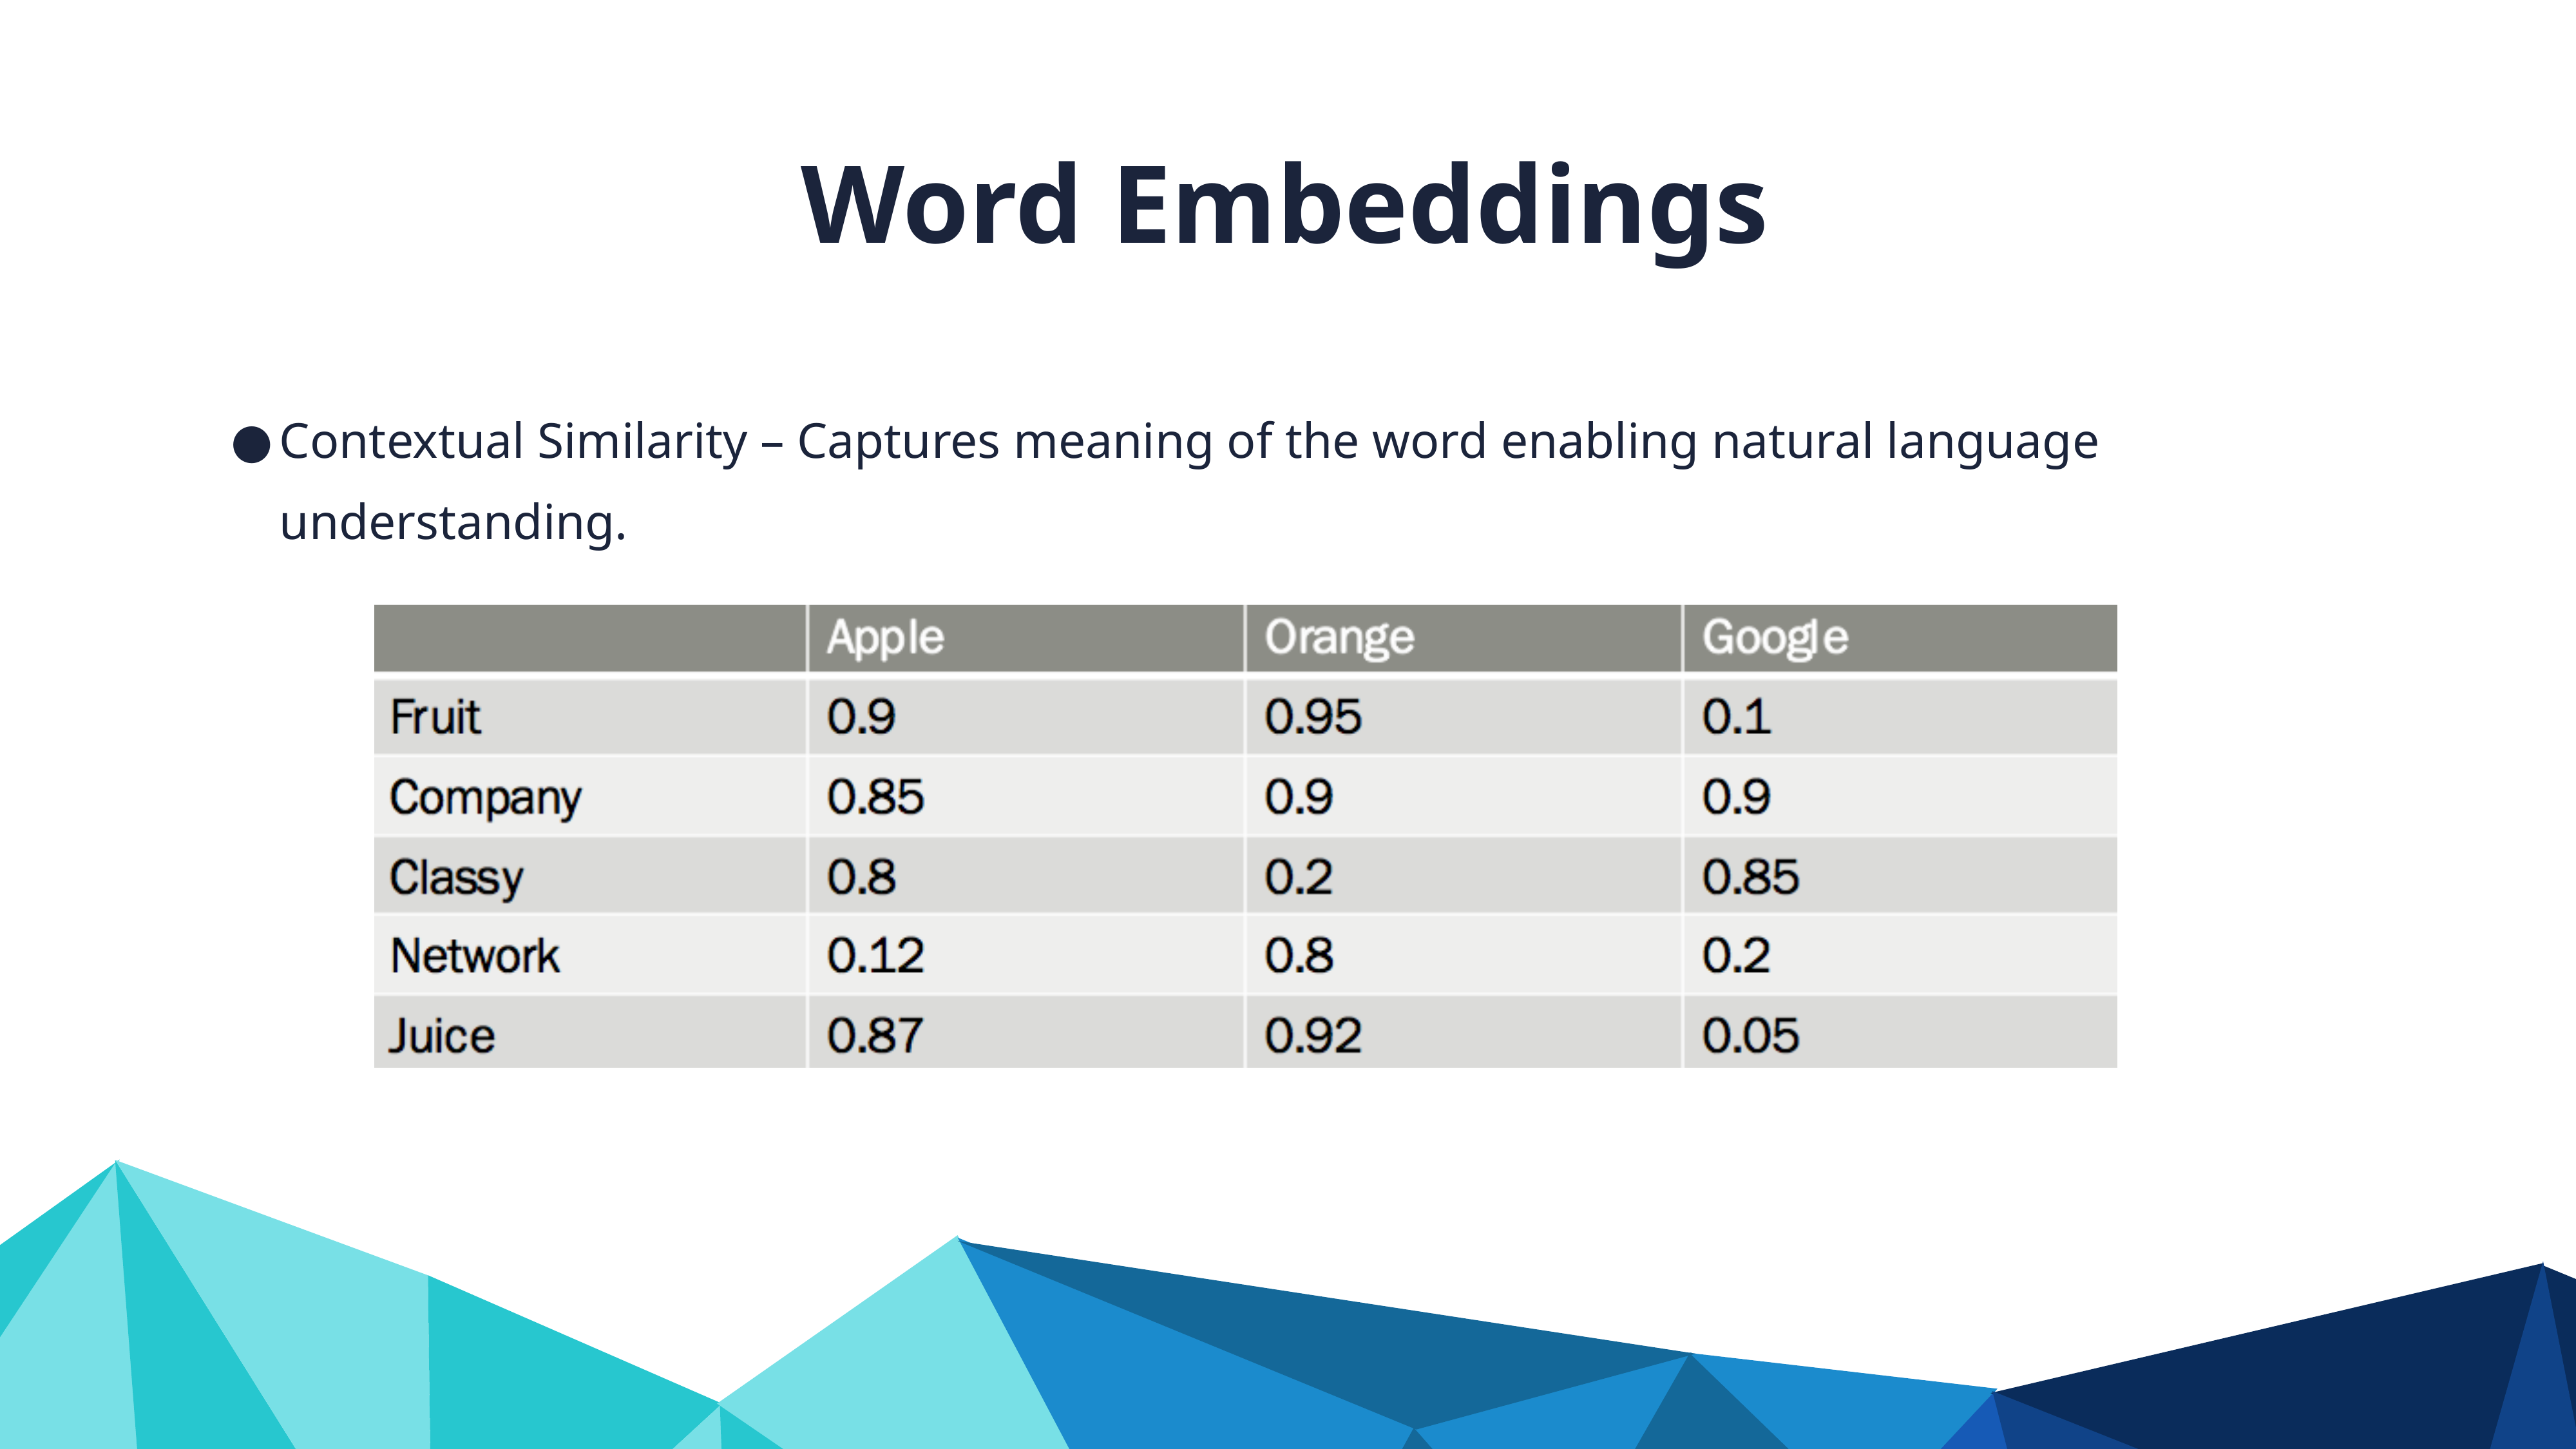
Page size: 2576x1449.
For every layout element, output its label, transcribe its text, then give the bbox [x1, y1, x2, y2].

text_box Word Embeddings [46, 131, 2524, 271]
text_box Contextual Similarity – Captures meaning of the word enabling natural language understanding. [221, 382, 2343, 605]
picture [374, 604, 2117, 1068]
